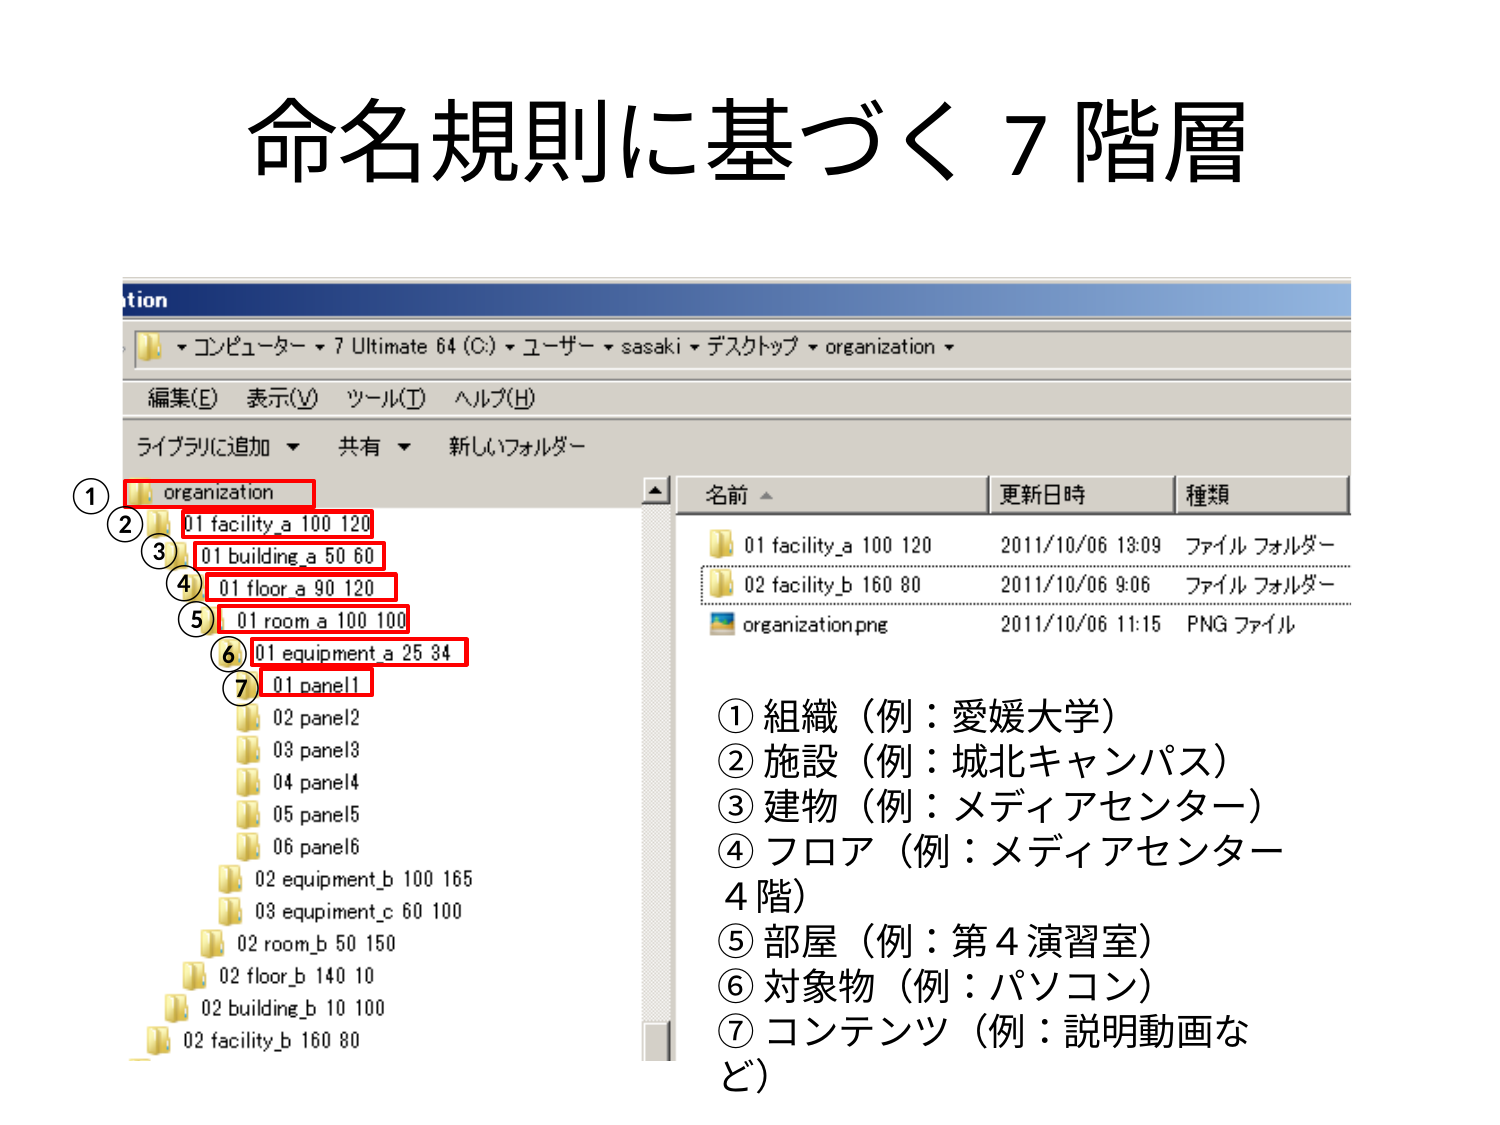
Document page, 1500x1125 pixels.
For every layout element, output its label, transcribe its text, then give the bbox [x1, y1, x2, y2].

text_box ①組織（例：愛媛大学） ②施設（例：城北キャンパス） ③建物（例：メディアセンター） ④フロア（例：メディアセンター４階） ⑤部屋（例：第４演習室） ⑥対象物（例：パソコン） ⑦コンテンツ（例：説明動画など） [702, 1069, 1317, 1106]
picture [122, 277, 1352, 1062]
text_box ② [85, 491, 117, 552]
title 命名規則に基づく7階層 [75, 45, 1425, 233]
text_box ① [51, 463, 117, 524]
